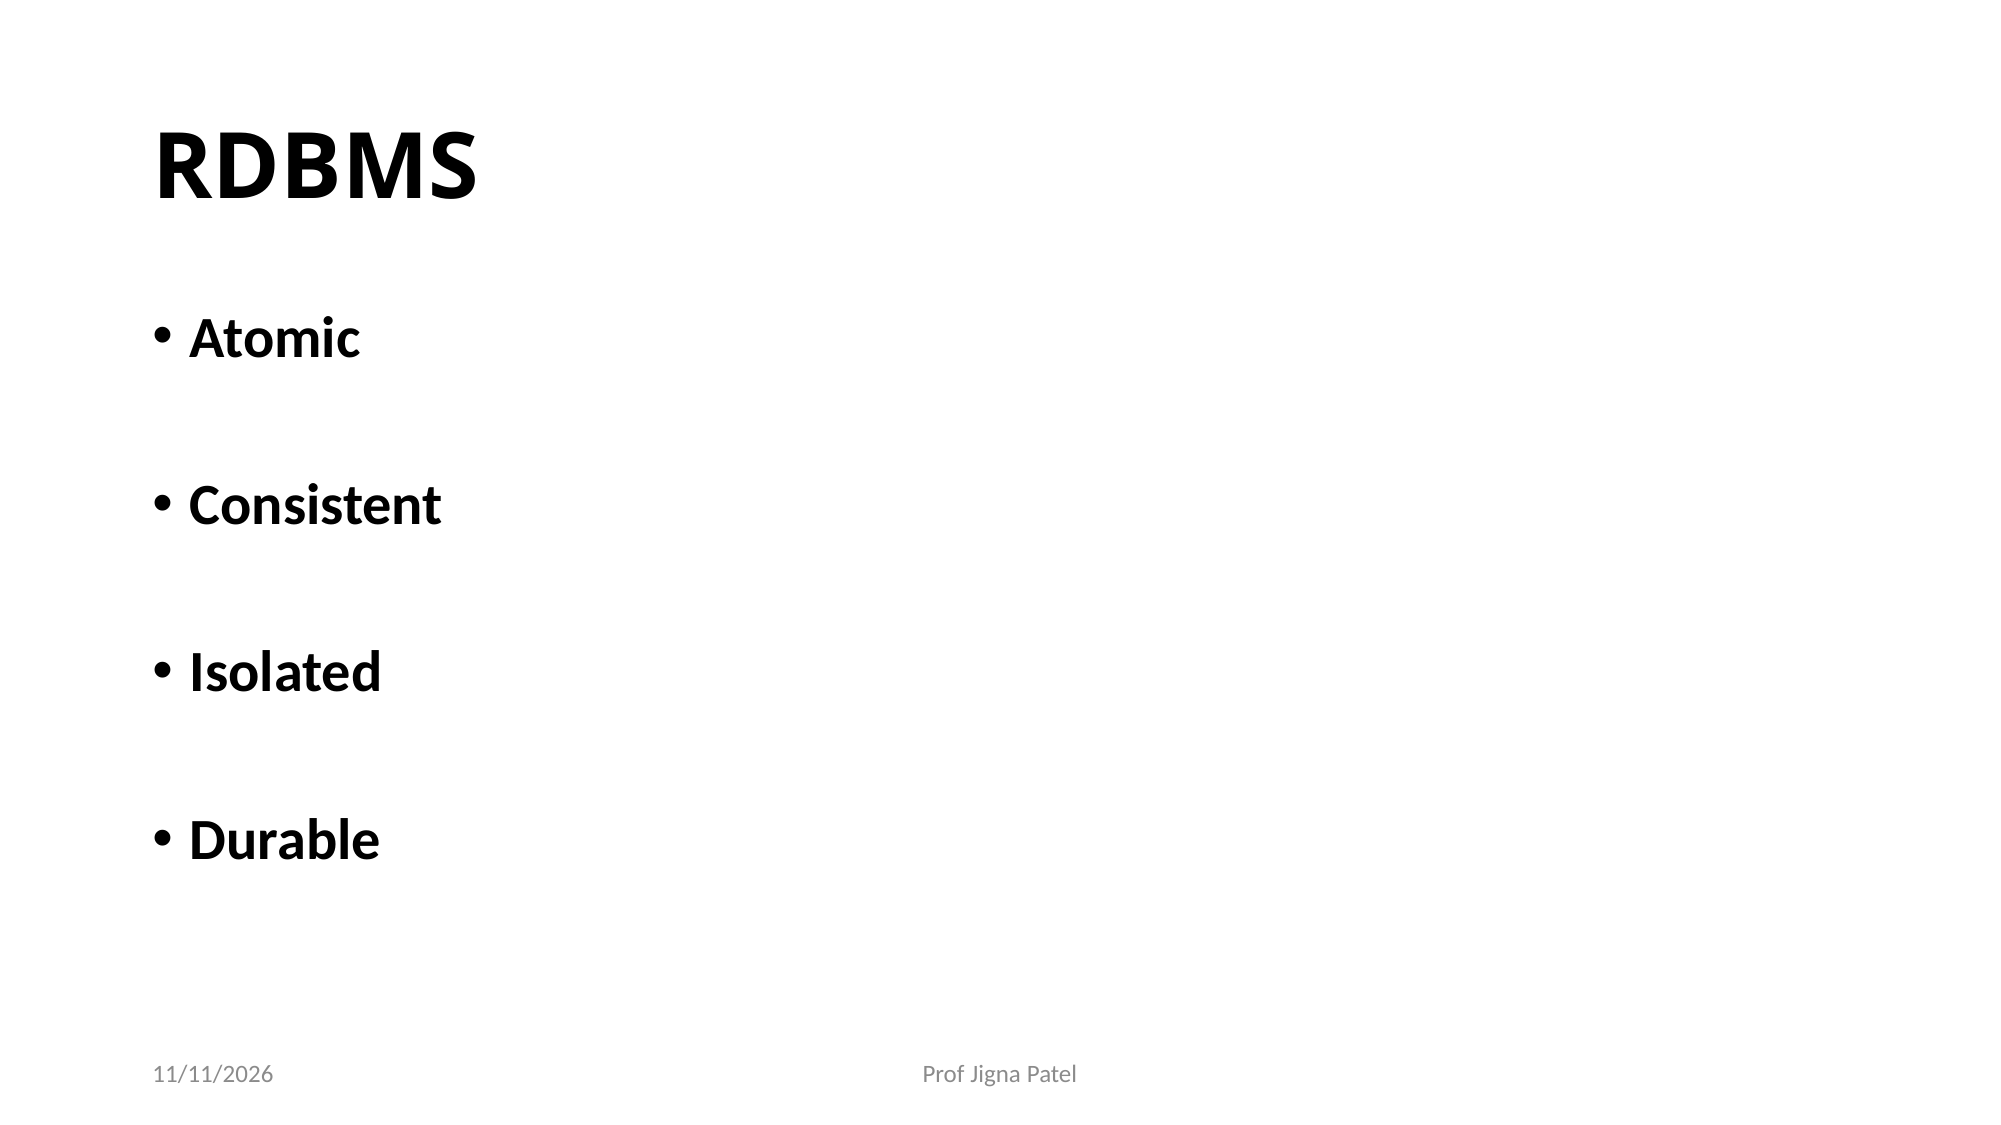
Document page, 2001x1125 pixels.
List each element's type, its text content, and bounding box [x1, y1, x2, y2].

footer Prof Jigna Patel [662, 1042, 1338, 1103]
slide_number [137, 1042, 588, 1103]
title RDBMS [137, 59, 1863, 278]
list Atomic Consistent Isolated Durable [137, 299, 1863, 1014]
